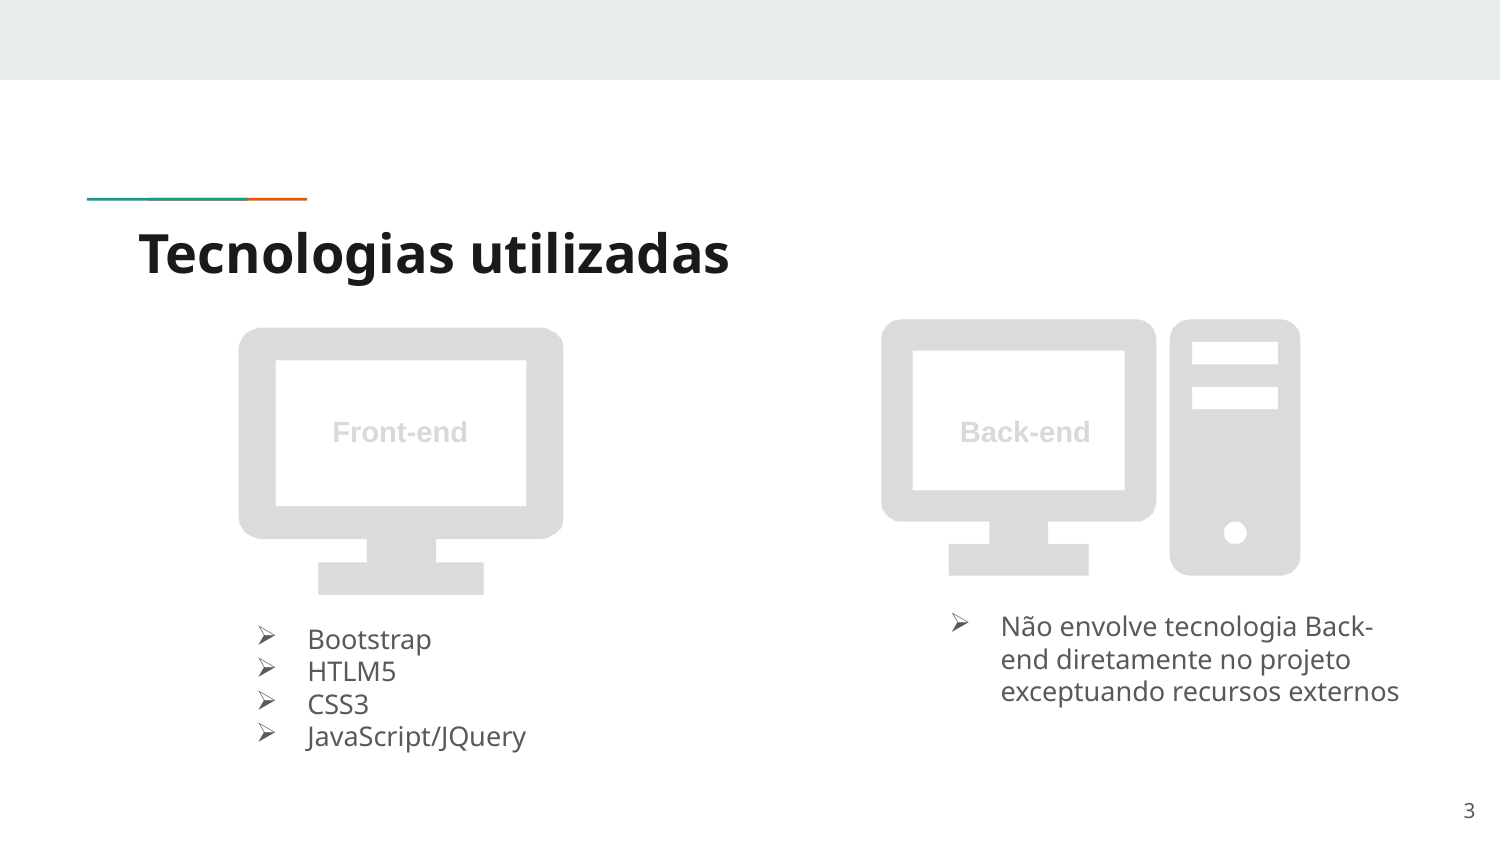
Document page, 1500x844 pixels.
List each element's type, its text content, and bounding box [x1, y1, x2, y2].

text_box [874, 293, 1308, 595]
slide_number 3 [1400, 779, 1491, 844]
list Bootstrap HTLM5 CSS3 JavaScript/JQuery [217, 607, 589, 791]
title Tecnologias utilizadas [123, 204, 873, 292]
text_box Não envolve tecnologia Back-end diretamente no projeto exceptuando recursos externos [910, 594, 1422, 752]
picture [230, 293, 578, 620]
